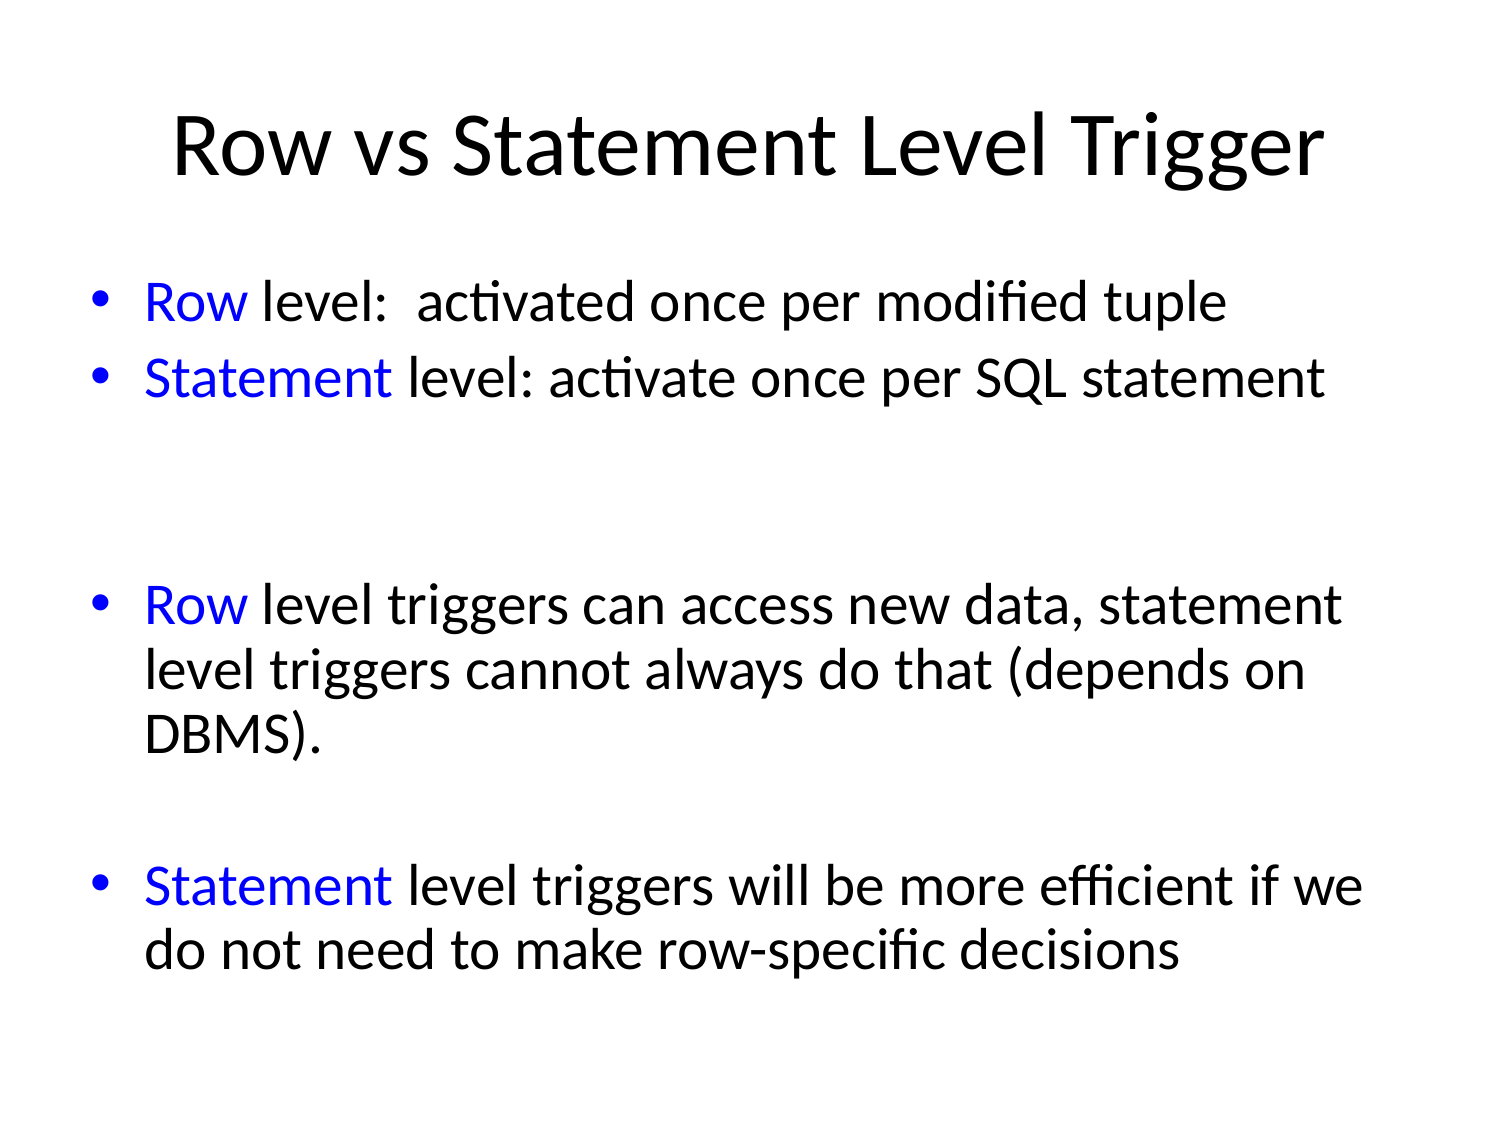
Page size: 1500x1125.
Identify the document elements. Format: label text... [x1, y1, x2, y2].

title Row vs Statement Level Trigger [75, 45, 1425, 233]
list Row level: activated once per modified tuple Statement level: activate once per SQL statement Row level triggers can access new data, statement level triggers cannot always do that (depends on DBMS). Statement level triggers will be more efficient if we do not need to make row-specific decisions [75, 262, 1425, 1005]
